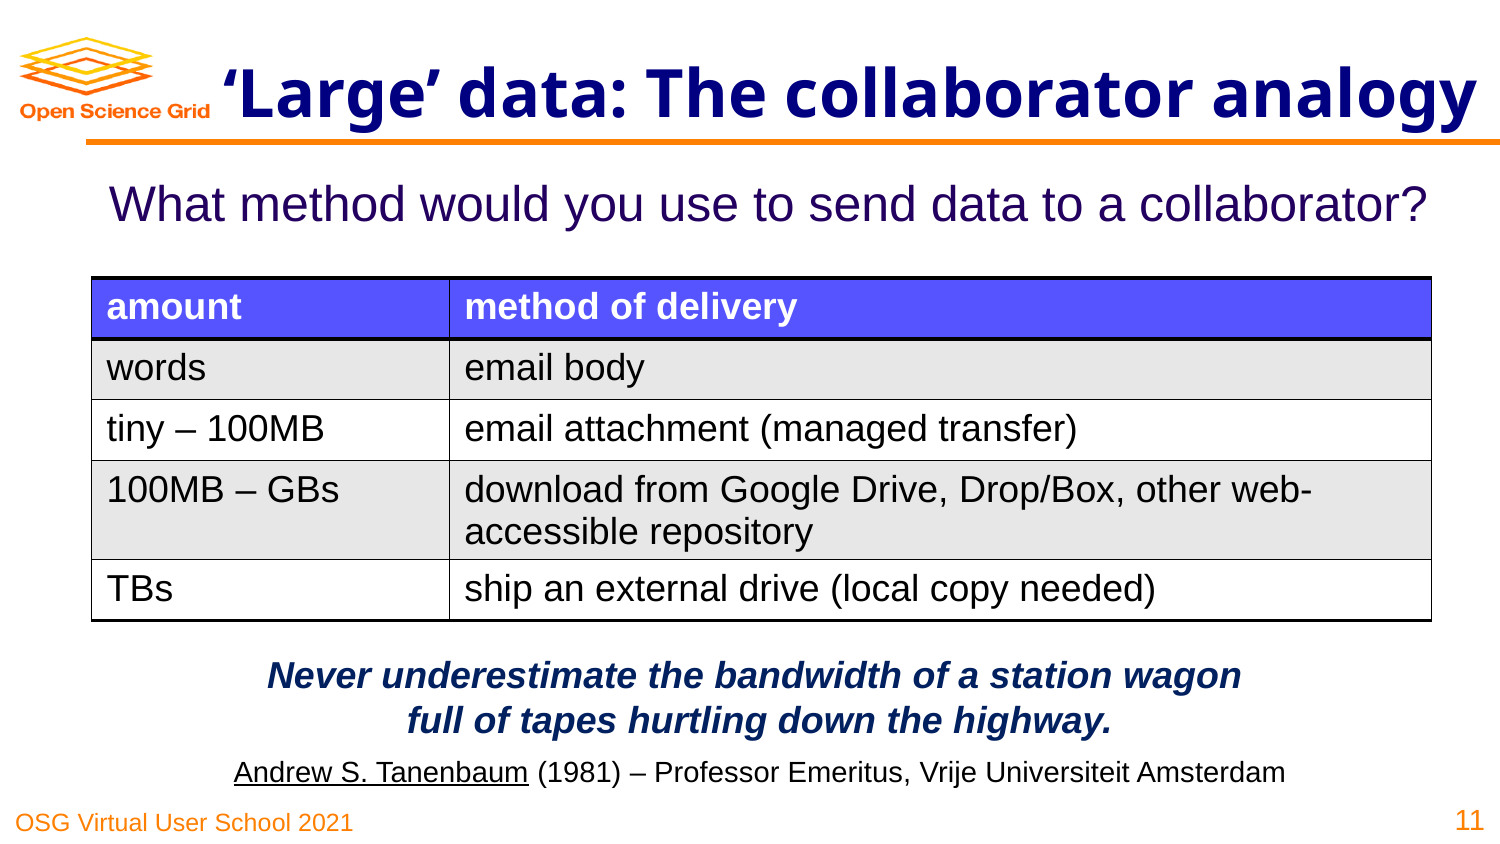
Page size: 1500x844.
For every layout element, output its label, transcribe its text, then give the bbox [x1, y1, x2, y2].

table_cell email attachment (managed transfer) [450, 400, 1431, 460]
table_cell tiny – 100MB [92, 400, 449, 460]
list What method would you use to send data to a collaborator? [93, 164, 1446, 643]
text_box Never underestimate the bandwidth of a station wagon full of tapes hurtling down the highway. Andrew S. Tanenbaum (1981) – Professor Emeritus, Vrije Universiteit Amsterdam [54, 643, 1466, 796]
title ‘Large’ data: The collaborator analogy [201, 20, 1500, 161]
table_cell email body [450, 341, 1431, 399]
table_header amount [92, 280, 449, 337]
table_cell 100MB – GBs [92, 461, 449, 559]
table_cell ship an external drive (local copy needed) [450, 560, 1431, 619]
table_header method of delivery [450, 280, 1431, 337]
slide_number 11 [1431, 787, 1500, 844]
picture [0, 20, 201, 134]
table_cell download from Google Drive, Drop/Box, other web-accessible repository [450, 461, 1431, 559]
table_cell TBs [92, 560, 449, 619]
table_cell words [92, 341, 449, 399]
